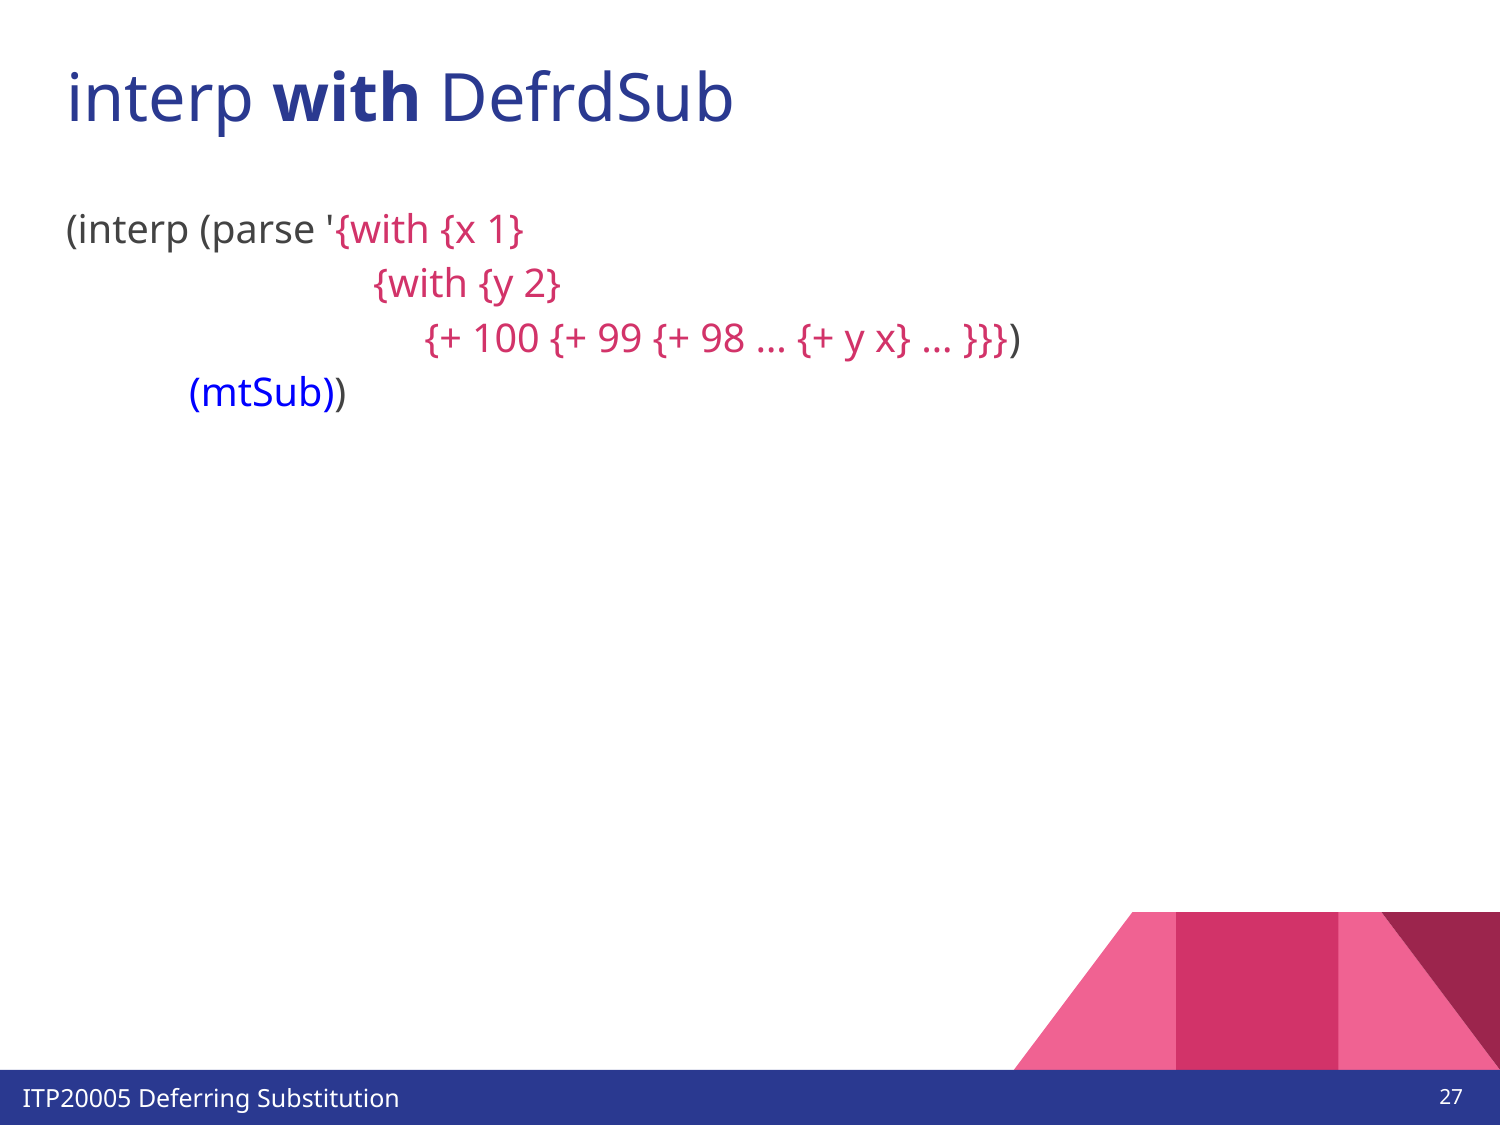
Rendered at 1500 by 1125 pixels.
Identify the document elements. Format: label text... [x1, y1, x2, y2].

title interp with DefrdSub [51, 39, 1449, 173]
list (interp (parse '{with {x 1} {with {y 2} {+ 100 {+ 99 {+ 98 … {+ y x} … }}}) (mtSub)) [51, 181, 1500, 912]
slide_number ‹#› [1387, 1054, 1478, 1125]
